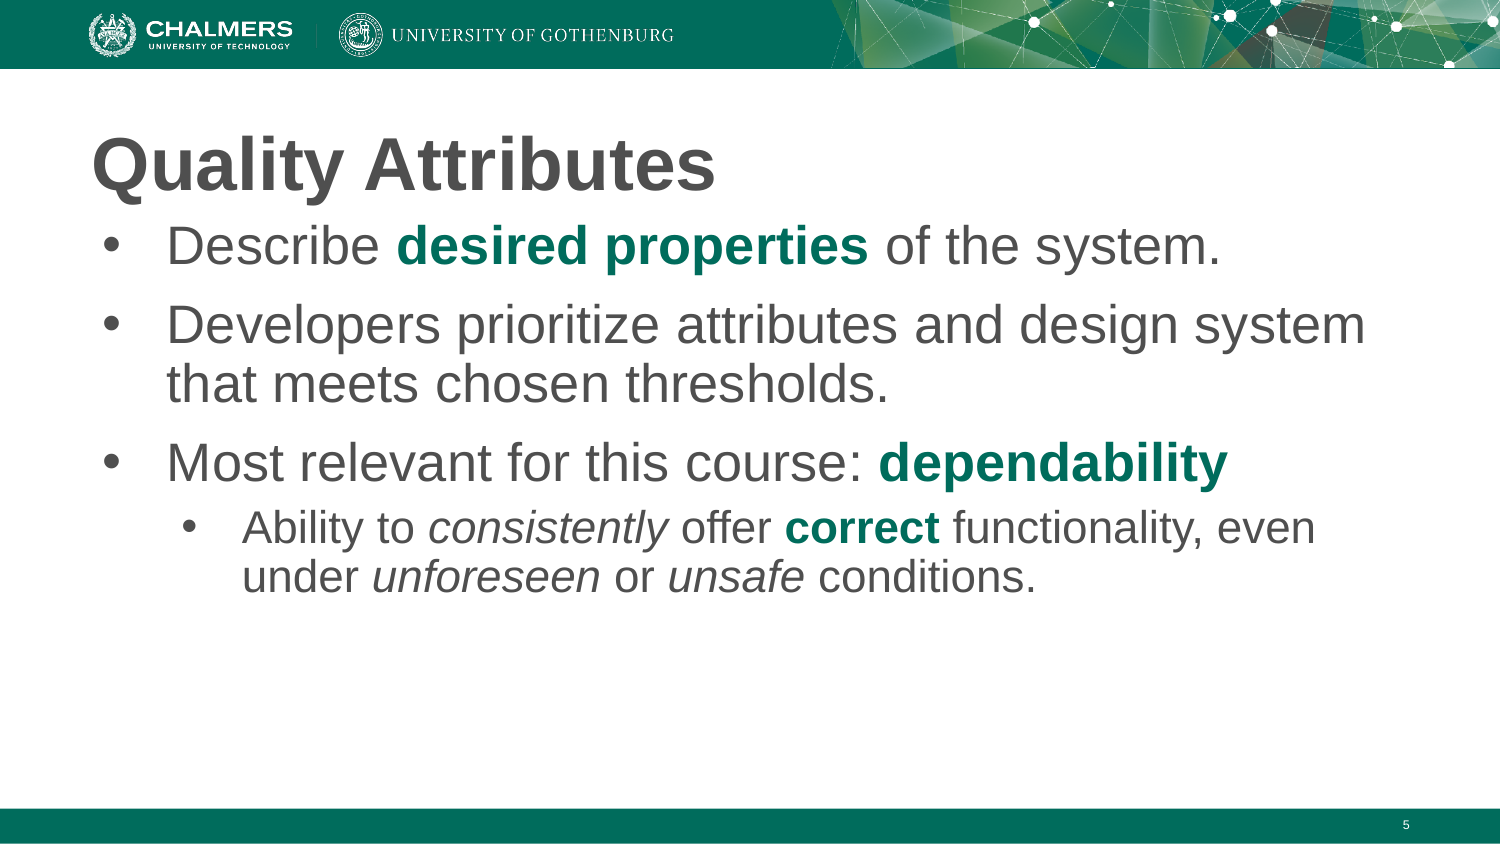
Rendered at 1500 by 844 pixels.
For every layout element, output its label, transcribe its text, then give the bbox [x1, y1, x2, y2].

picture [759, 0, 1500, 68]
list Describe desired properties of the system. Developers prioritize attributes and design system that meets chosen thresholds. Most relevant for this course: dependability Ability to consistently offer correct functionality, even under unforeseen or unsafe conditions. [76, 210, 1425, 782]
picture [64, 0, 696, 85]
slide_number ‹#› [1074, 809, 1425, 844]
title Quality Attributes [76, 100, 1425, 210]
